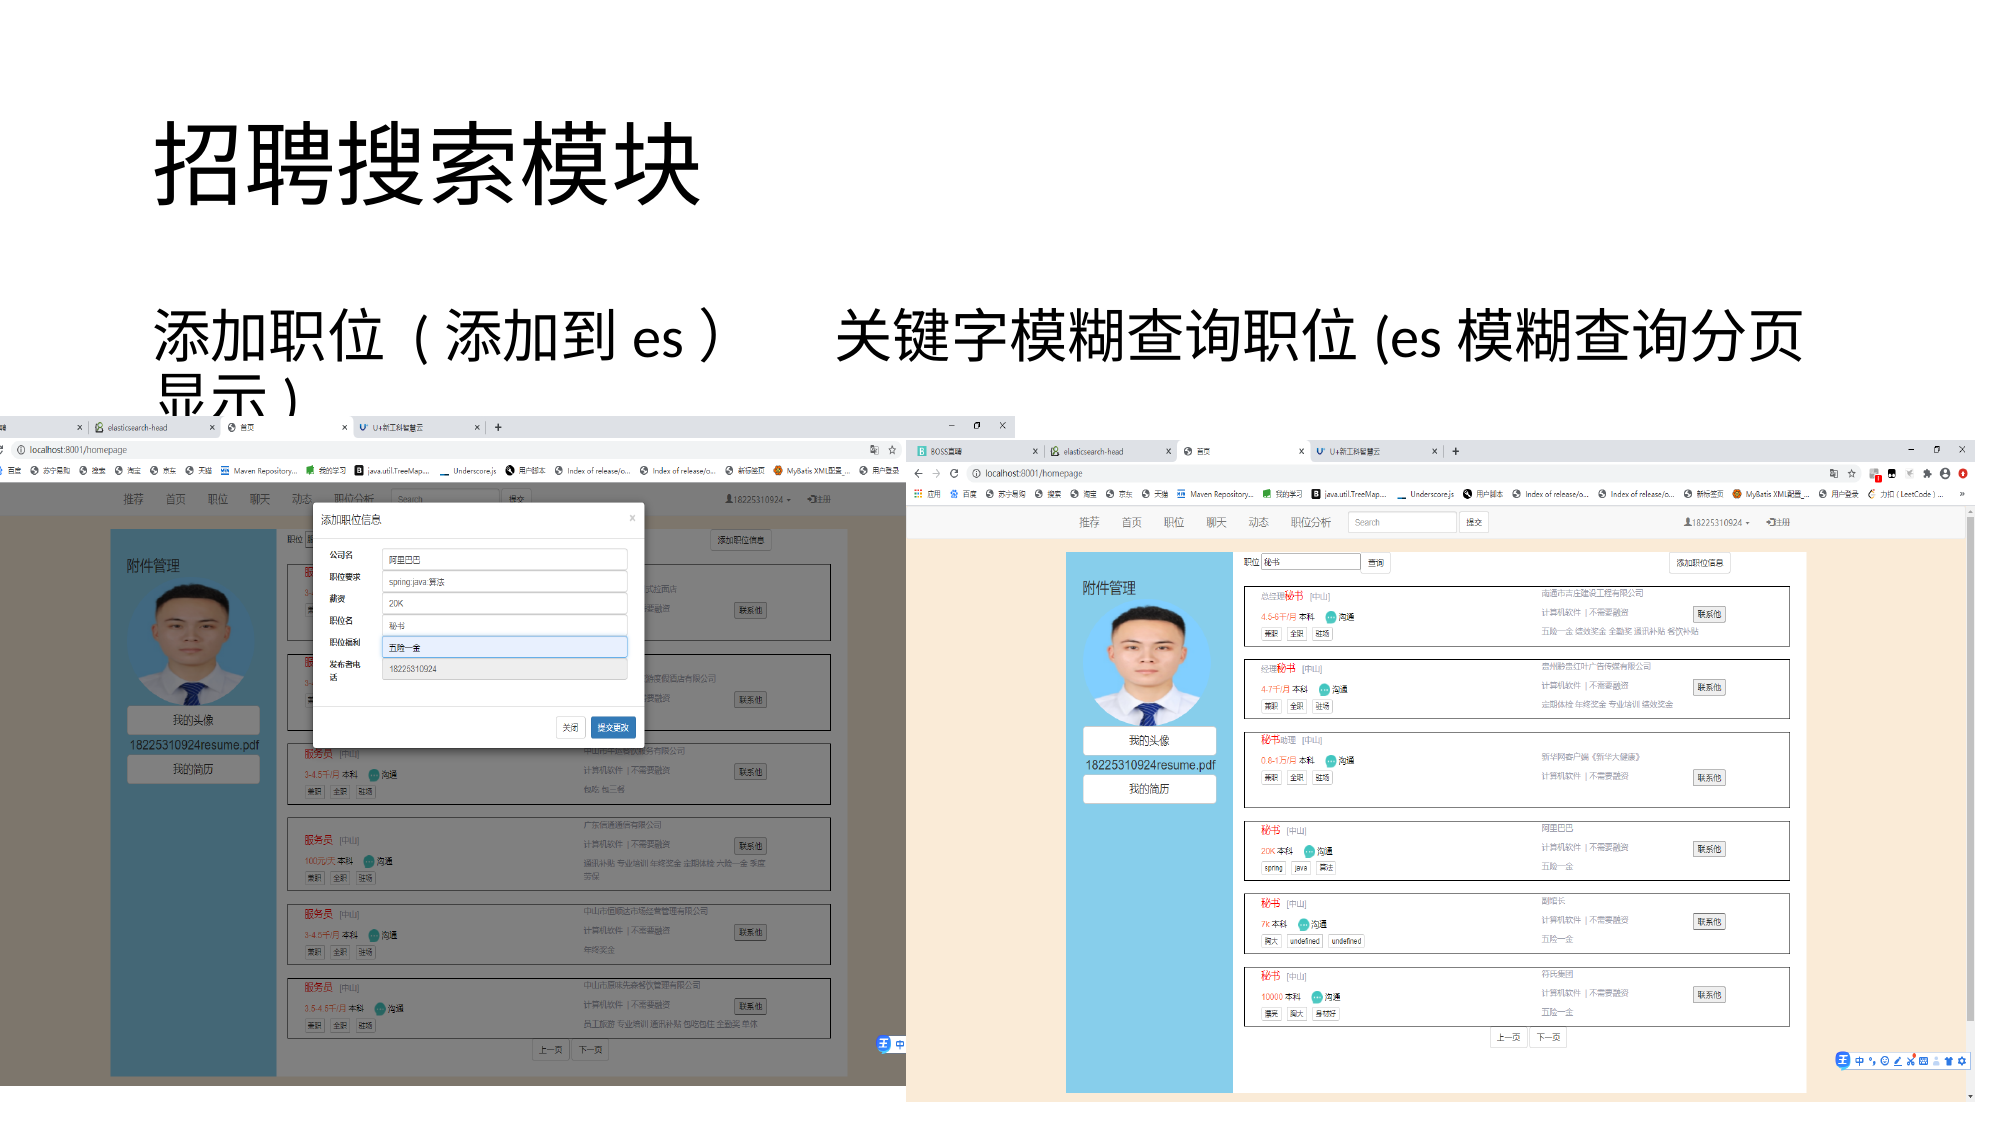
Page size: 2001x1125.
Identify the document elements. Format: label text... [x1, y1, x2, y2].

picture [0, 416, 1975, 1102]
list 添加职位 (添加到es） 关键字模糊查询职位(es模糊查询分页显示) [137, 299, 1863, 440]
title 招聘搜索模块 [137, 59, 1863, 278]
